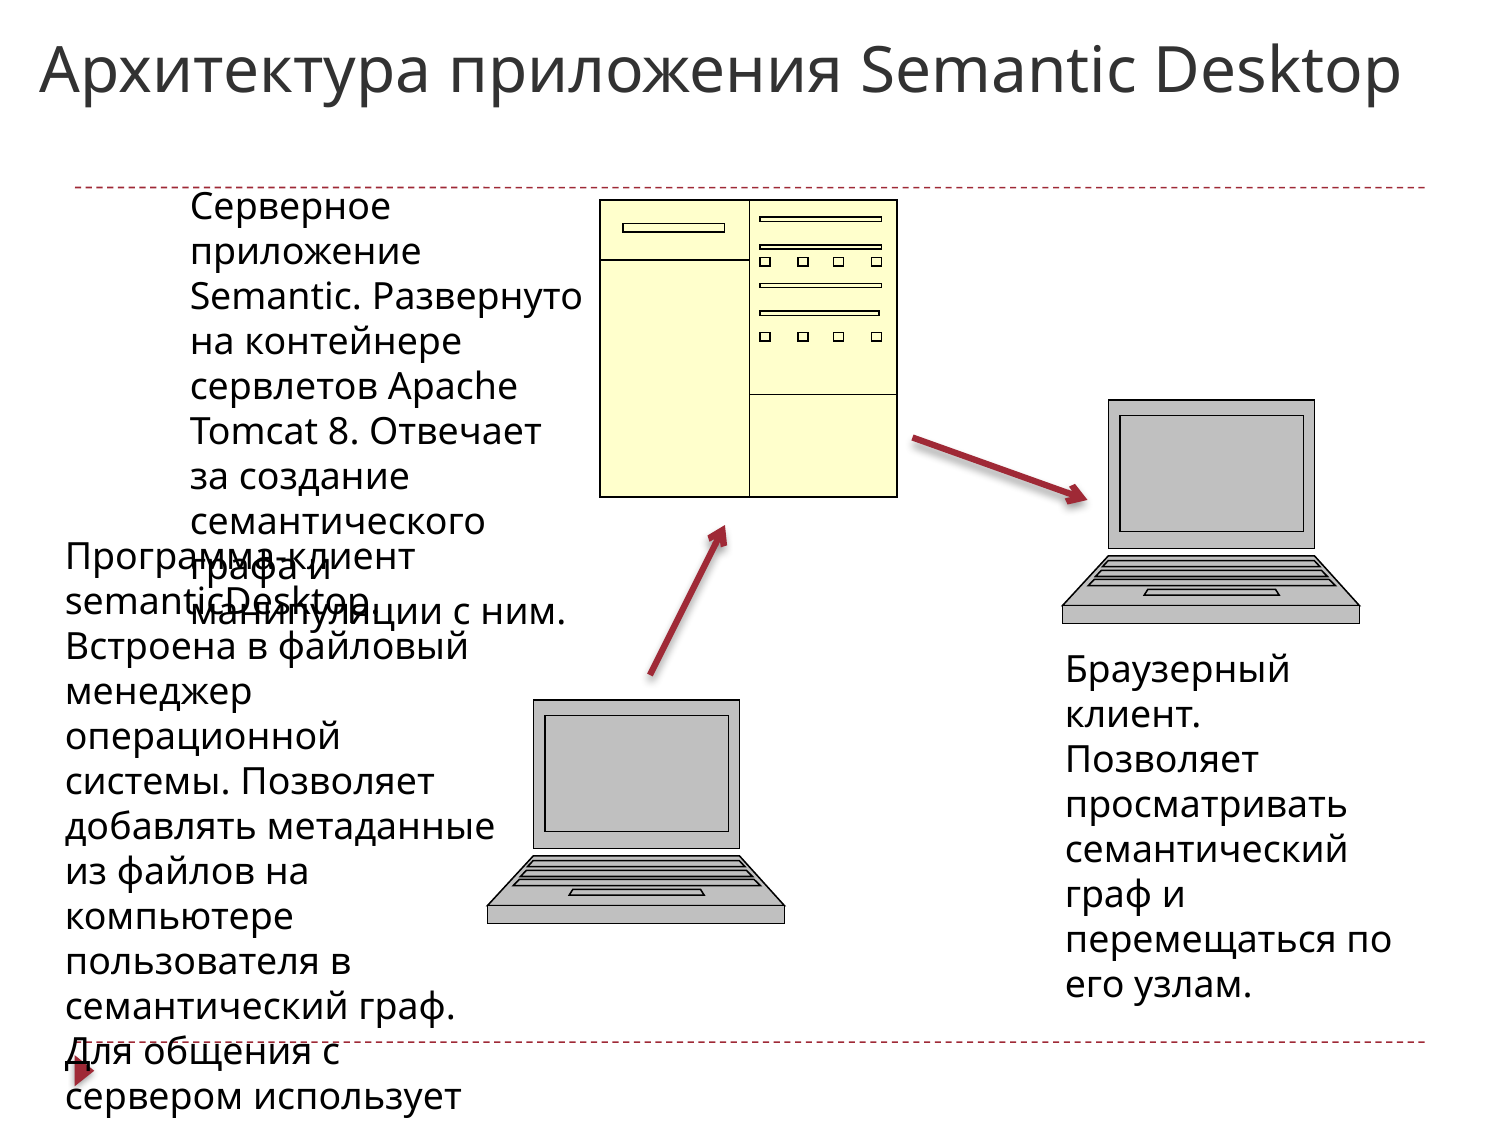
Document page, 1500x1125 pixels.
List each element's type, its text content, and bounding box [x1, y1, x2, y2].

text_box [1062, 555, 1360, 624]
text_box Браузерный клиент. Позволяет просматривать семантический граф и перемещаться по его узлам. [1049, 637, 1425, 1013]
text_box [600, 200, 897, 497]
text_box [612, 562, 763, 638]
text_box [912, 437, 1088, 501]
text_box [513, 855, 785, 924]
text_box Программа-клиент semanticDesktop. Встроена в файловый менеджер операционной системы. Позволяет добавлять метаданные из файлов на компьютере пользователя в семантический граф. Для общения с сервером использует RESTful HTTP запросы [49, 524, 513, 1125]
text_box [1108, 399, 1315, 549]
text_box [533, 699, 740, 849]
text_box Серверное приложение Semantic. Развернуто на контейнере сервлетов Apache Tomcat 8. Отвечает за создание семантического графа и манипуляции с ним. [174, 174, 600, 640]
title Архитектура приложения Semantic Desktop [24, 12, 1463, 113]
